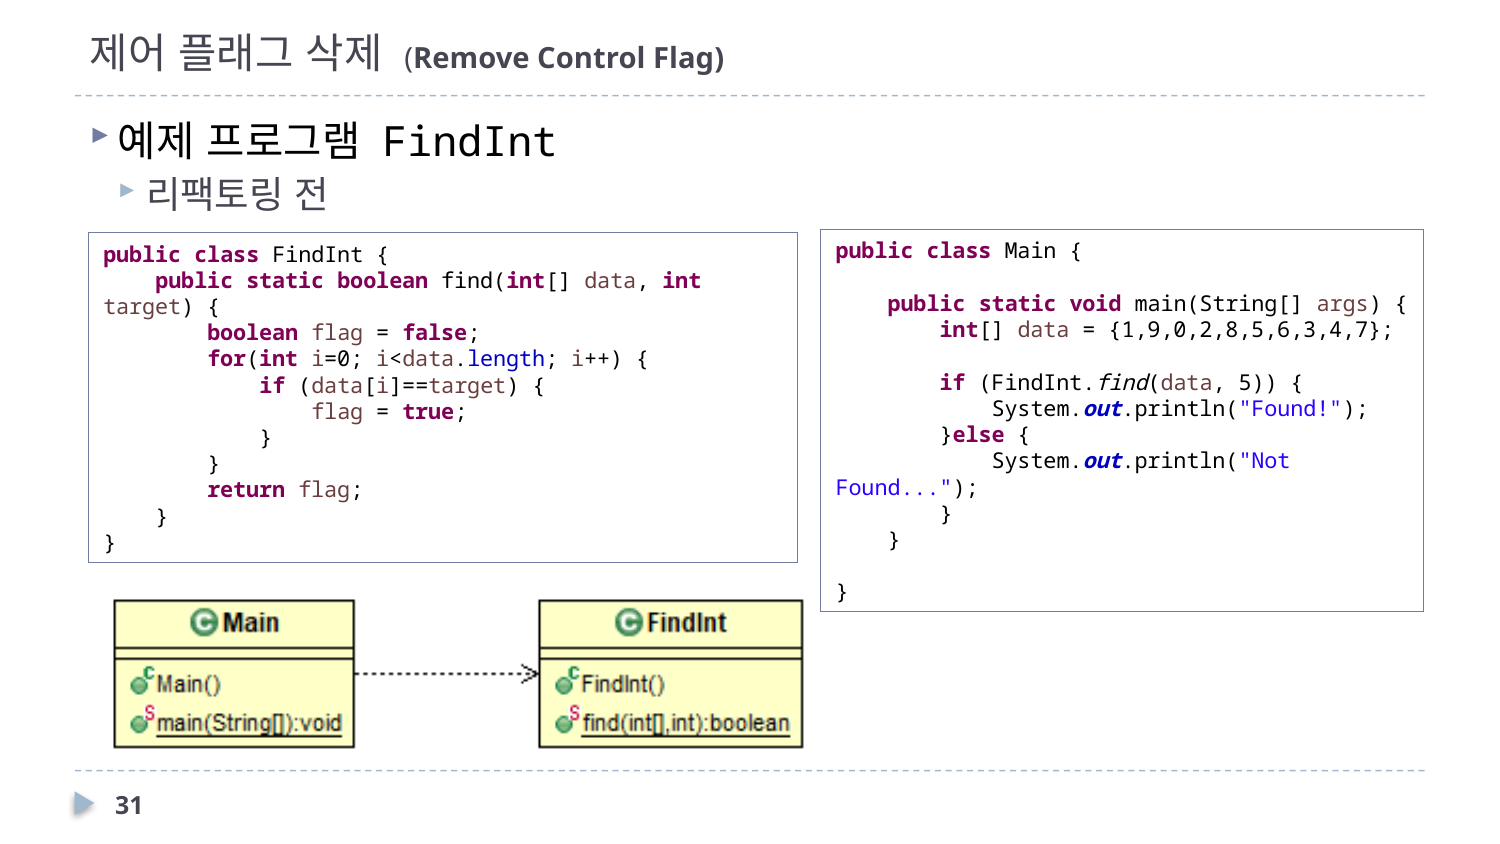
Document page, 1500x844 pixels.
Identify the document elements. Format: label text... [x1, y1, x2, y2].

slide_number 31 [100, 782, 426, 827]
list 예제 프로그램 FindInt 리팩토링 전 [75, 106, 1425, 758]
picture [111, 598, 808, 753]
text_box public class FindInt { public static boolean find(int[] data, int target) { boolean flag = false; for(int i=0; i<data.length; i++) { if (data[i]==target) { flag = true; } } return flag; } } [88, 232, 798, 563]
title 제어 플래그 삭제 (Remove Control Flag) [75, 18, 1425, 85]
text_box public class Main { public static void main(String[] args) { int[] data = {1,9,0,2,8,5,6,3,4,7}; if (FindInt.find(data, 5)) { System.out.println("Found!"); }else { System.out.println("Not Found..."); } } } [820, 229, 1424, 612]
